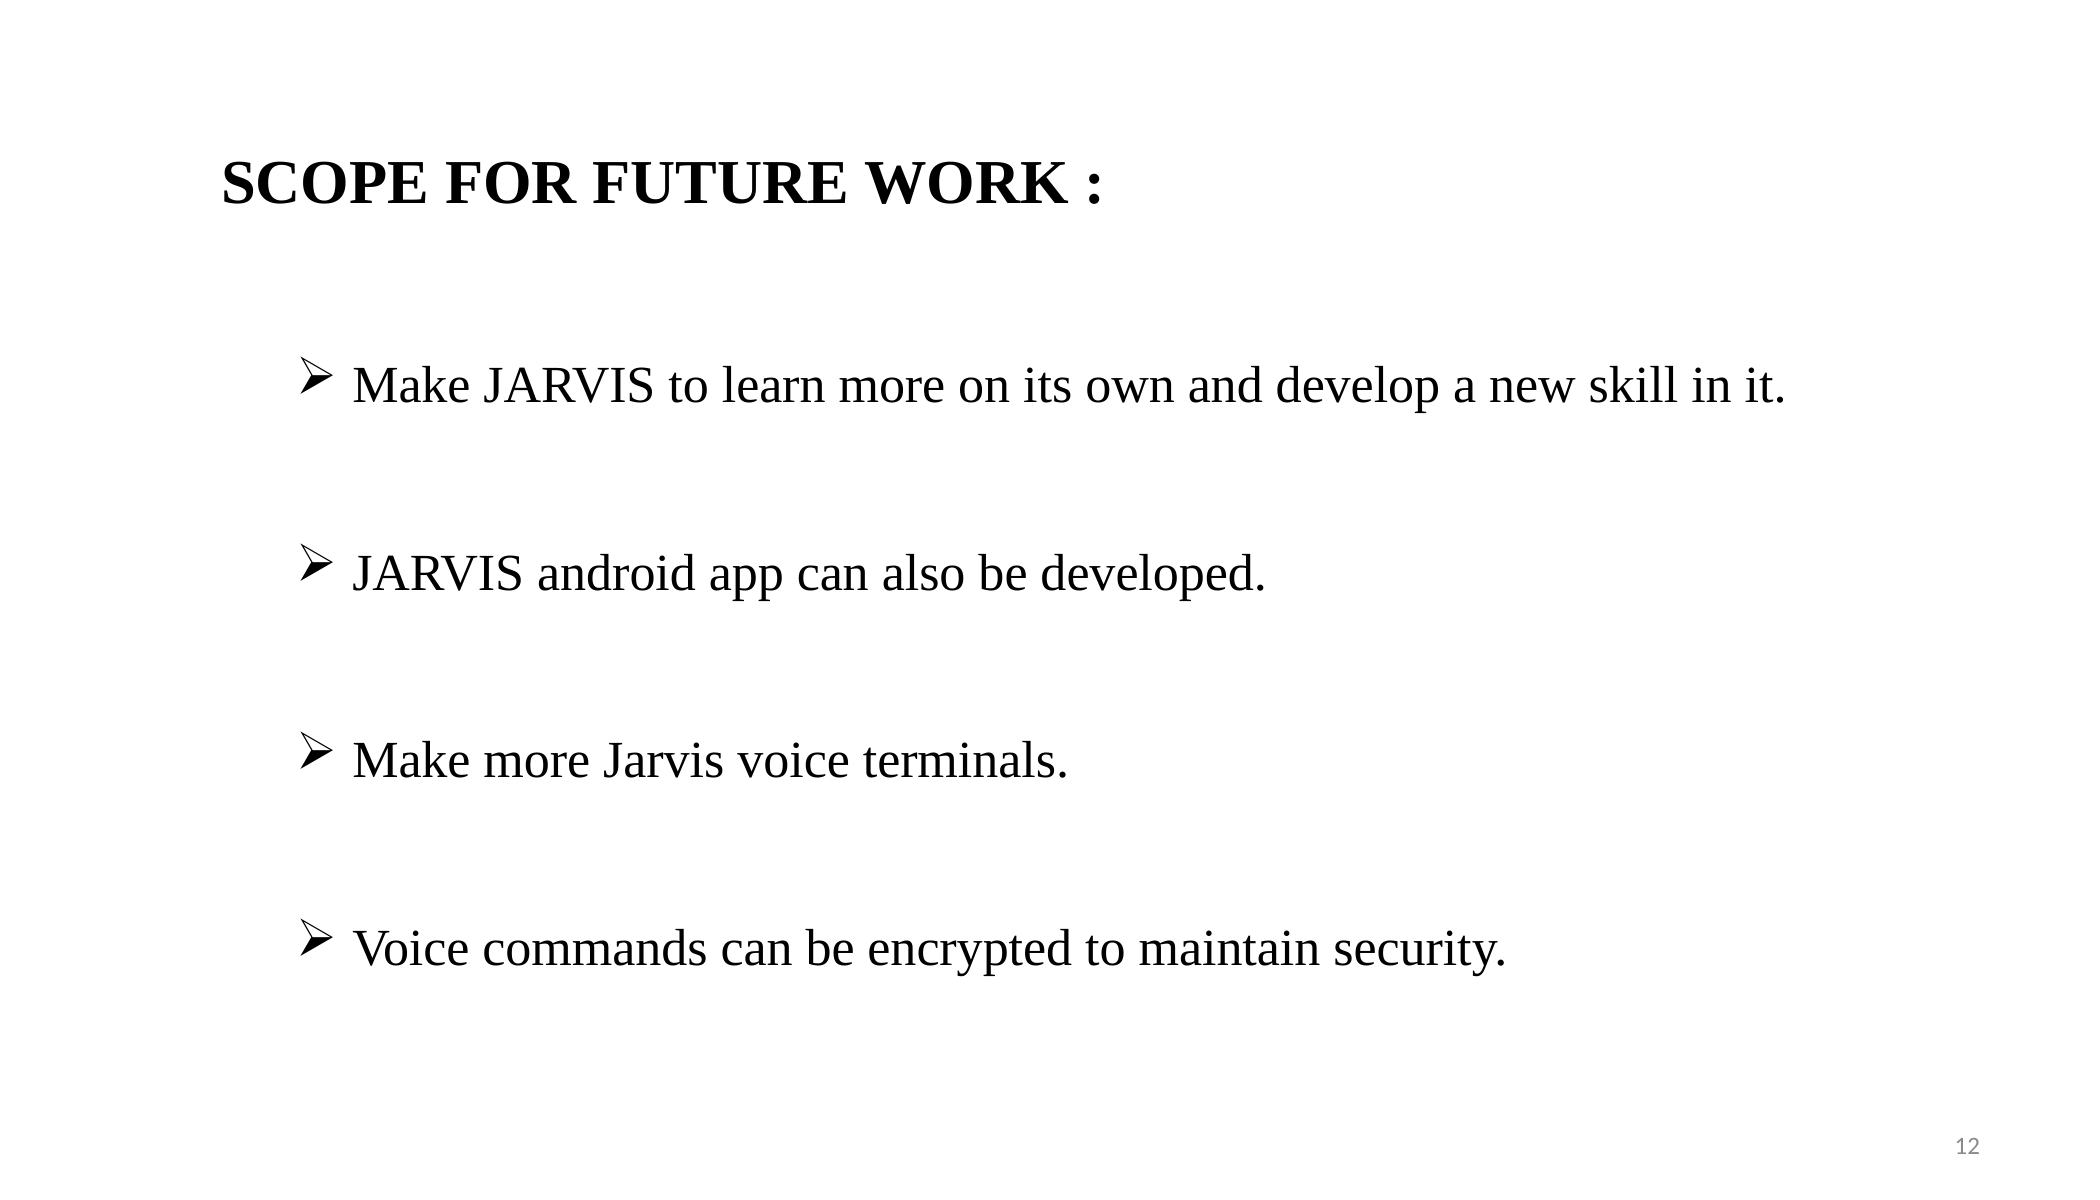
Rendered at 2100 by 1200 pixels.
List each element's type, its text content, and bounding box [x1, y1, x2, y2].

text_box SCOPE FOR FUTURE WORK : Make JARVIS to learn more on its own and develop a new skill in it. JARVIS android app can also be developed. Make more Jarvis voice terminals. Voice commands can be encrypted to maintain security. [206, 133, 1894, 983]
slide_number 12 [1505, 1112, 1995, 1177]
